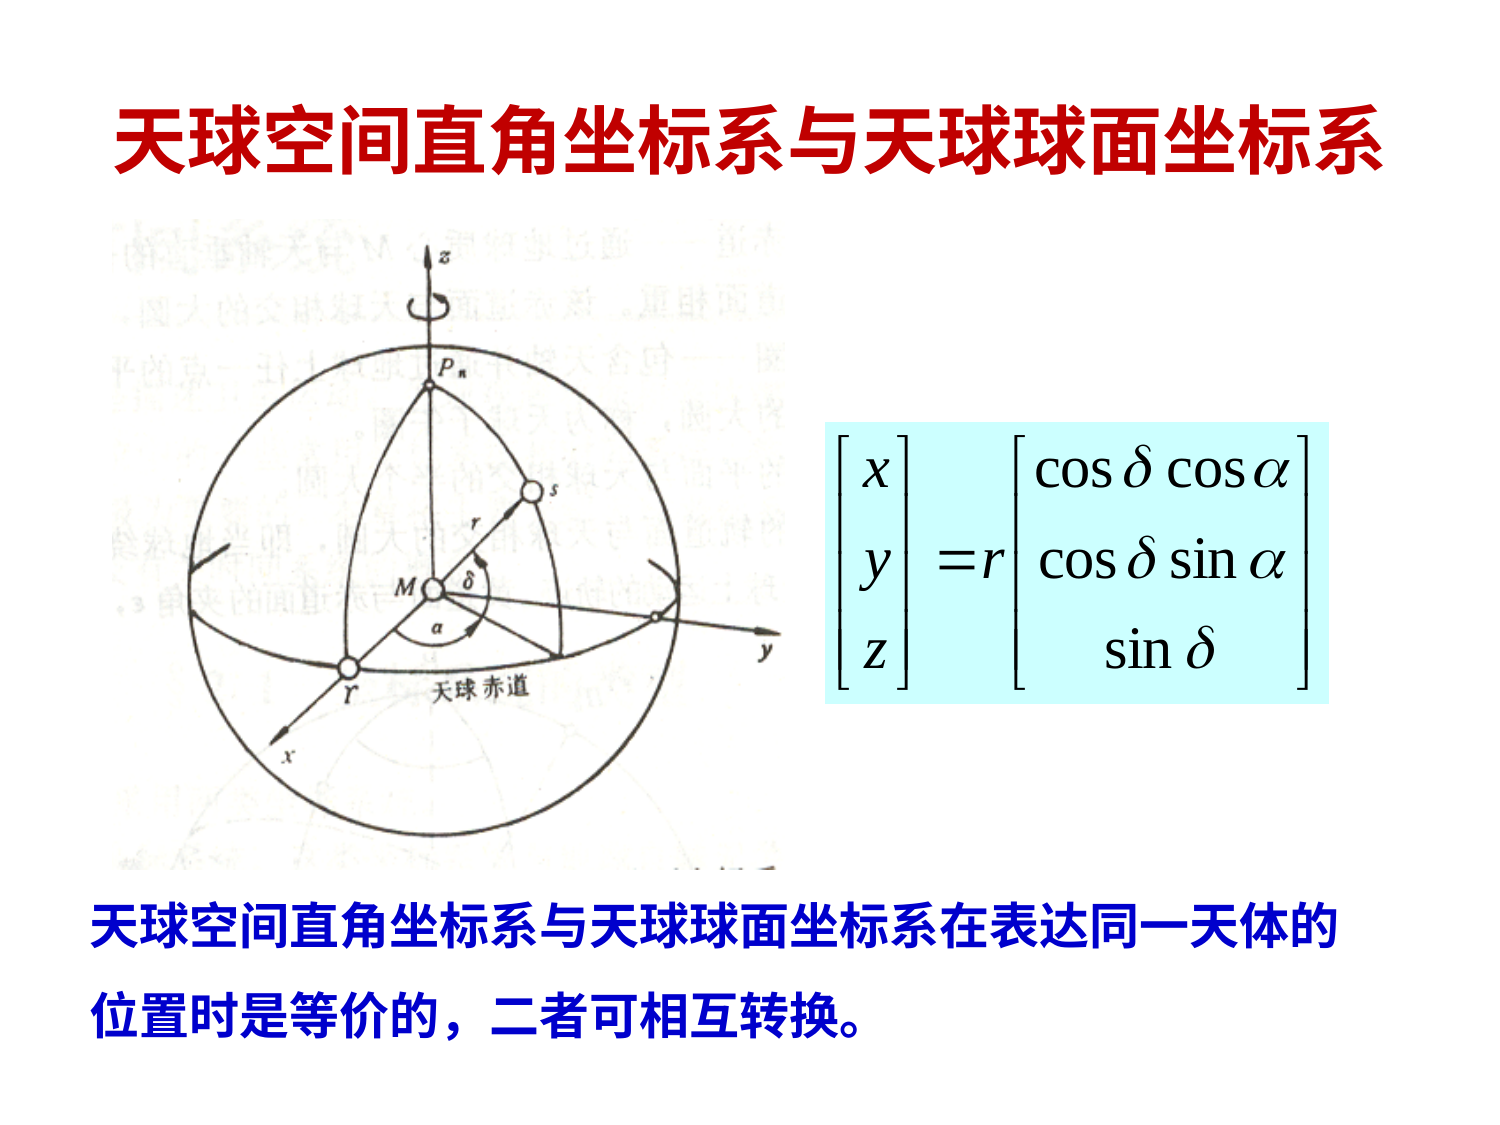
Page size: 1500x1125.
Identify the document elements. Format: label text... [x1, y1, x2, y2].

text_box 天球空间直角坐标系与天球球面坐标系在表达同一天体的位置时是等价的，二者可相互转换。 [74, 857, 1400, 1083]
picture [111, 219, 785, 870]
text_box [824, 421, 1330, 705]
title 天球空间直角坐标系与天球球面坐标系 [75, 45, 1425, 233]
